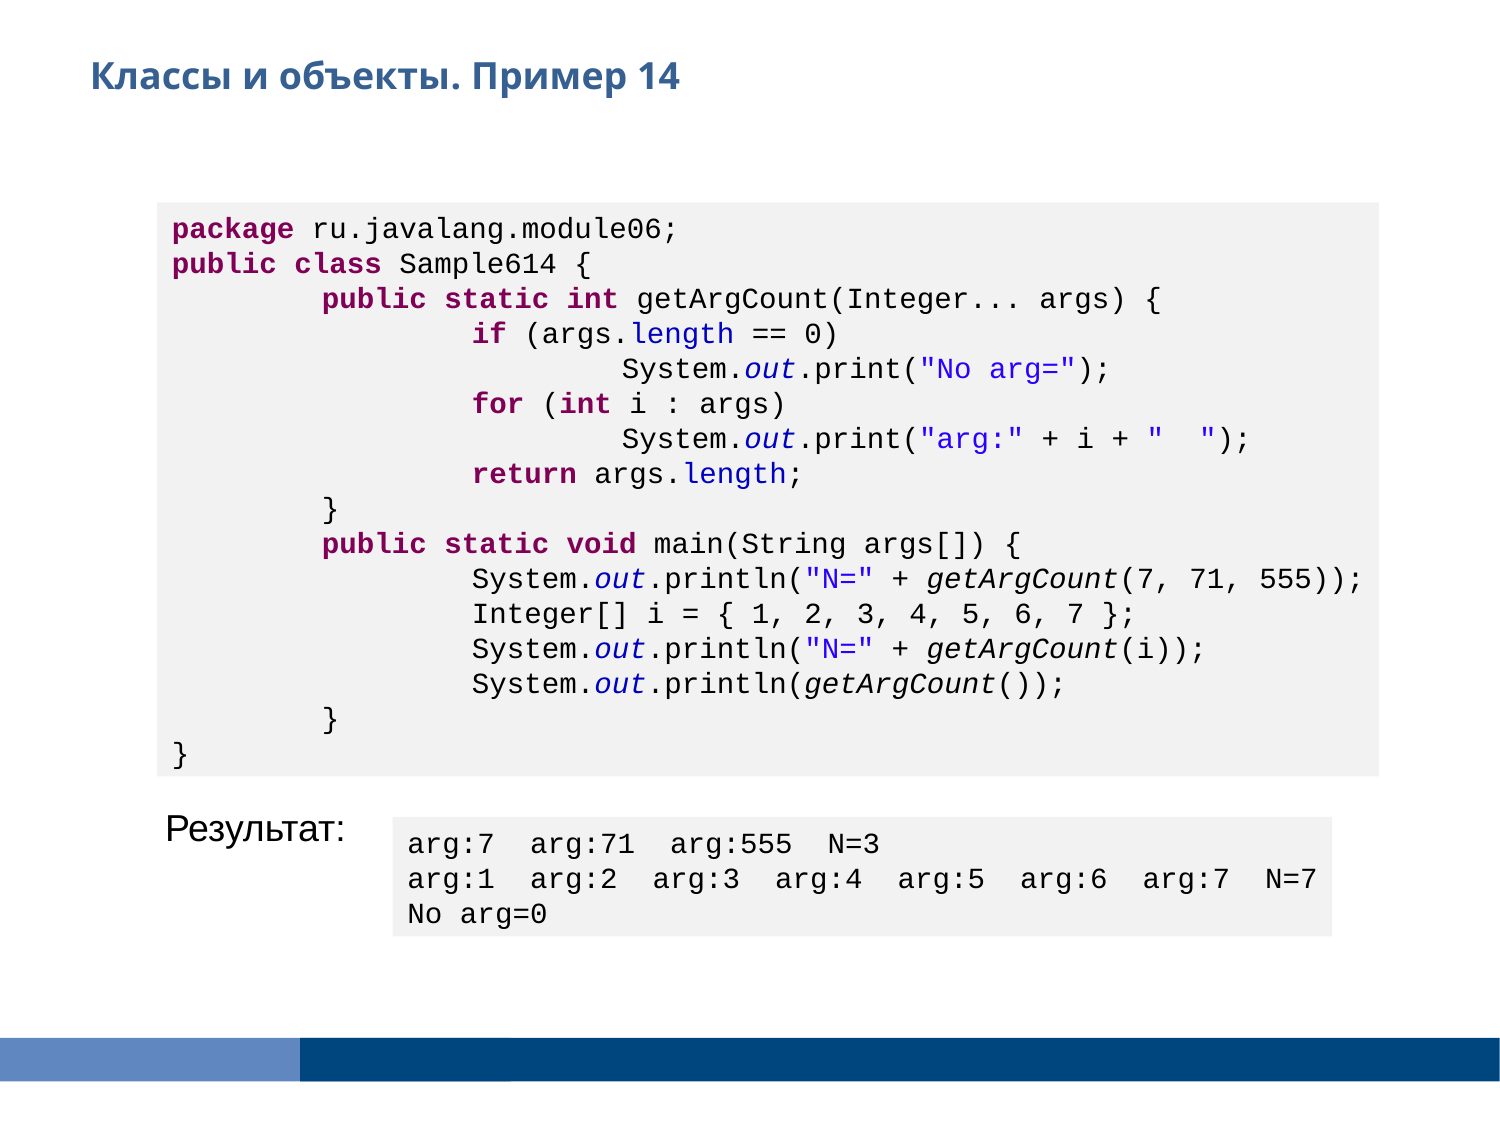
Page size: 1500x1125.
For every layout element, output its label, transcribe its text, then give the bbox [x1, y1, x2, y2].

text_box Классы и объекты. Пример 14 [75, 45, 1425, 163]
text_box arg:7 arg:71 arg:555 N=3 arg:1 arg:2 arg:3 arg:4 arg:5 arg:6 arg:7 N=7 No arg=0 [392, 816, 1333, 937]
text_box package ru.javalang.module06; public class Sample614 { public static int getArgCount(Integer... args) { if (args.length == 0) System.out.print("No arg="); for (int i : args) System.out.print("arg:" + i + " "); return args.length; } public static void main(String args[]) { System.out.println("N=" + getArgCount(7, 71, 555)); Integer[] i = { 1, 2, 3, 4, 5, 6, 7 }; System.out.println("N=" + getArgCount(i)); System.out.println(getArgCount()); } } [157, 202, 1379, 777]
text_box Результат: [150, 796, 1350, 867]
